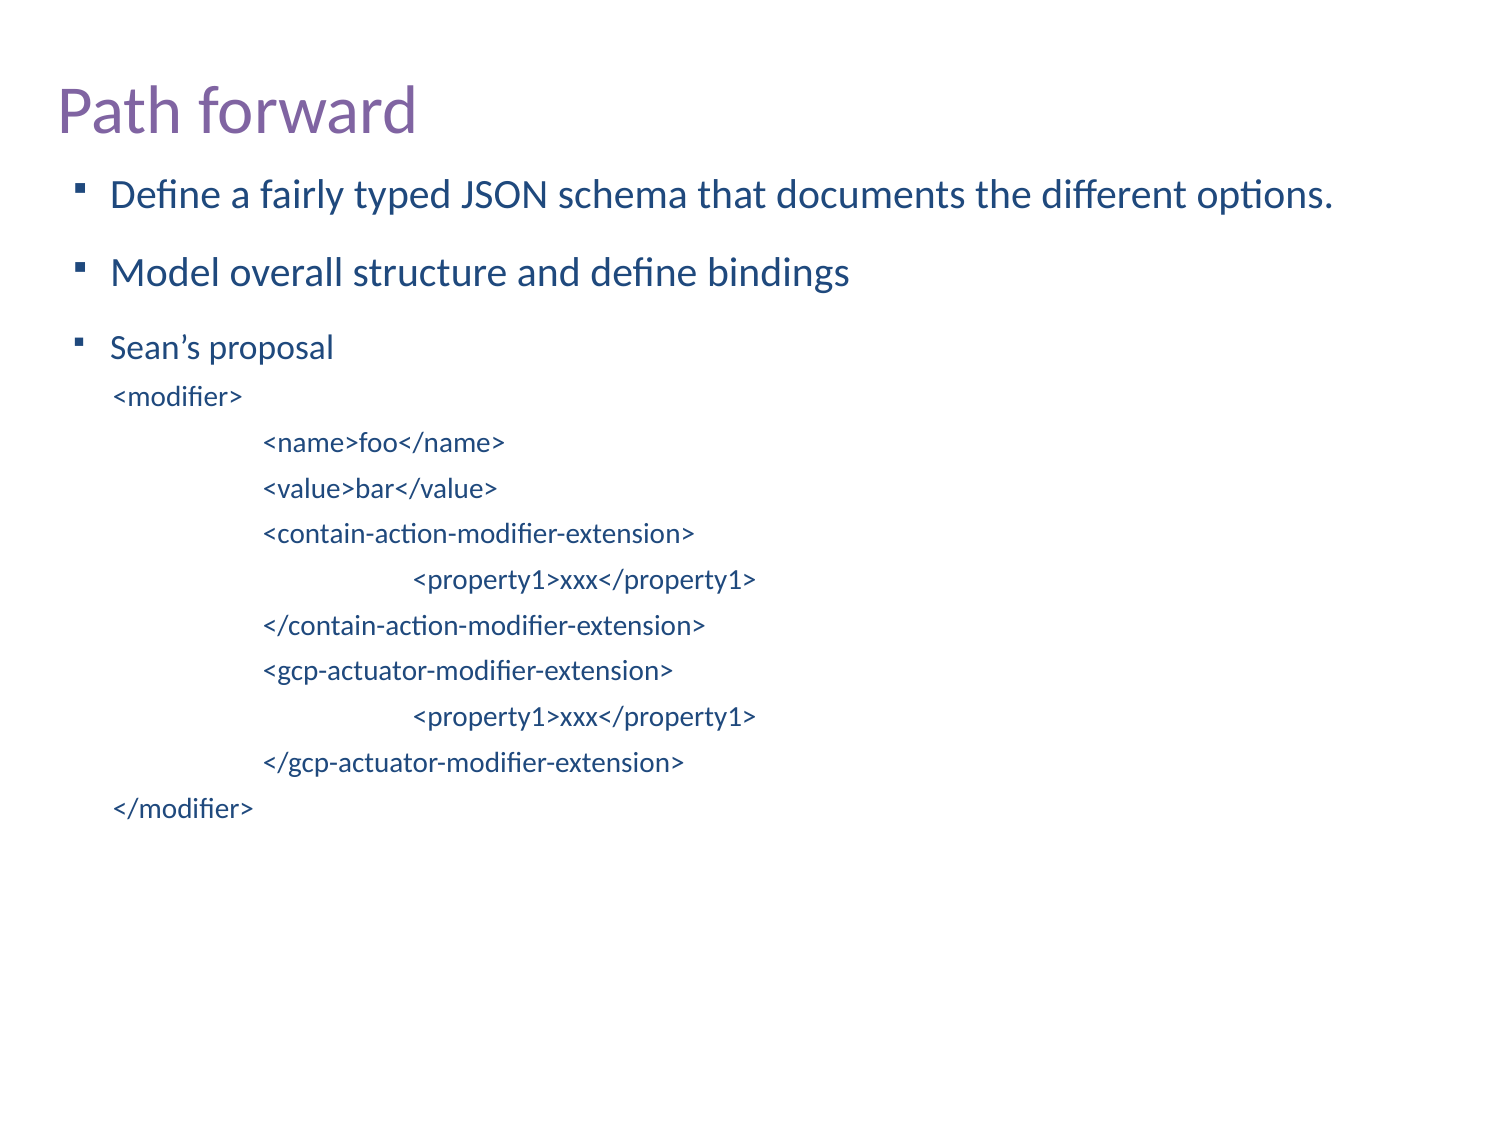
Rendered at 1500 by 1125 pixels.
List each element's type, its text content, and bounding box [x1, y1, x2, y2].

title Path forward [42, 66, 1464, 160]
list Define a fairly typed JSON schema that documents the different options. Model overall structure and define bindings Sean’s proposal <modifier> <name>foo</name> <value>bar</value> <contain-action-modifier-extension> <property1>xxx</property1> </contain-action-modifier-extension> <gcp-actuator-modifier-extension> <property1>xxx</property1> </gcp-actuator-modifier-extension> </modifier> [40, 160, 1464, 875]
